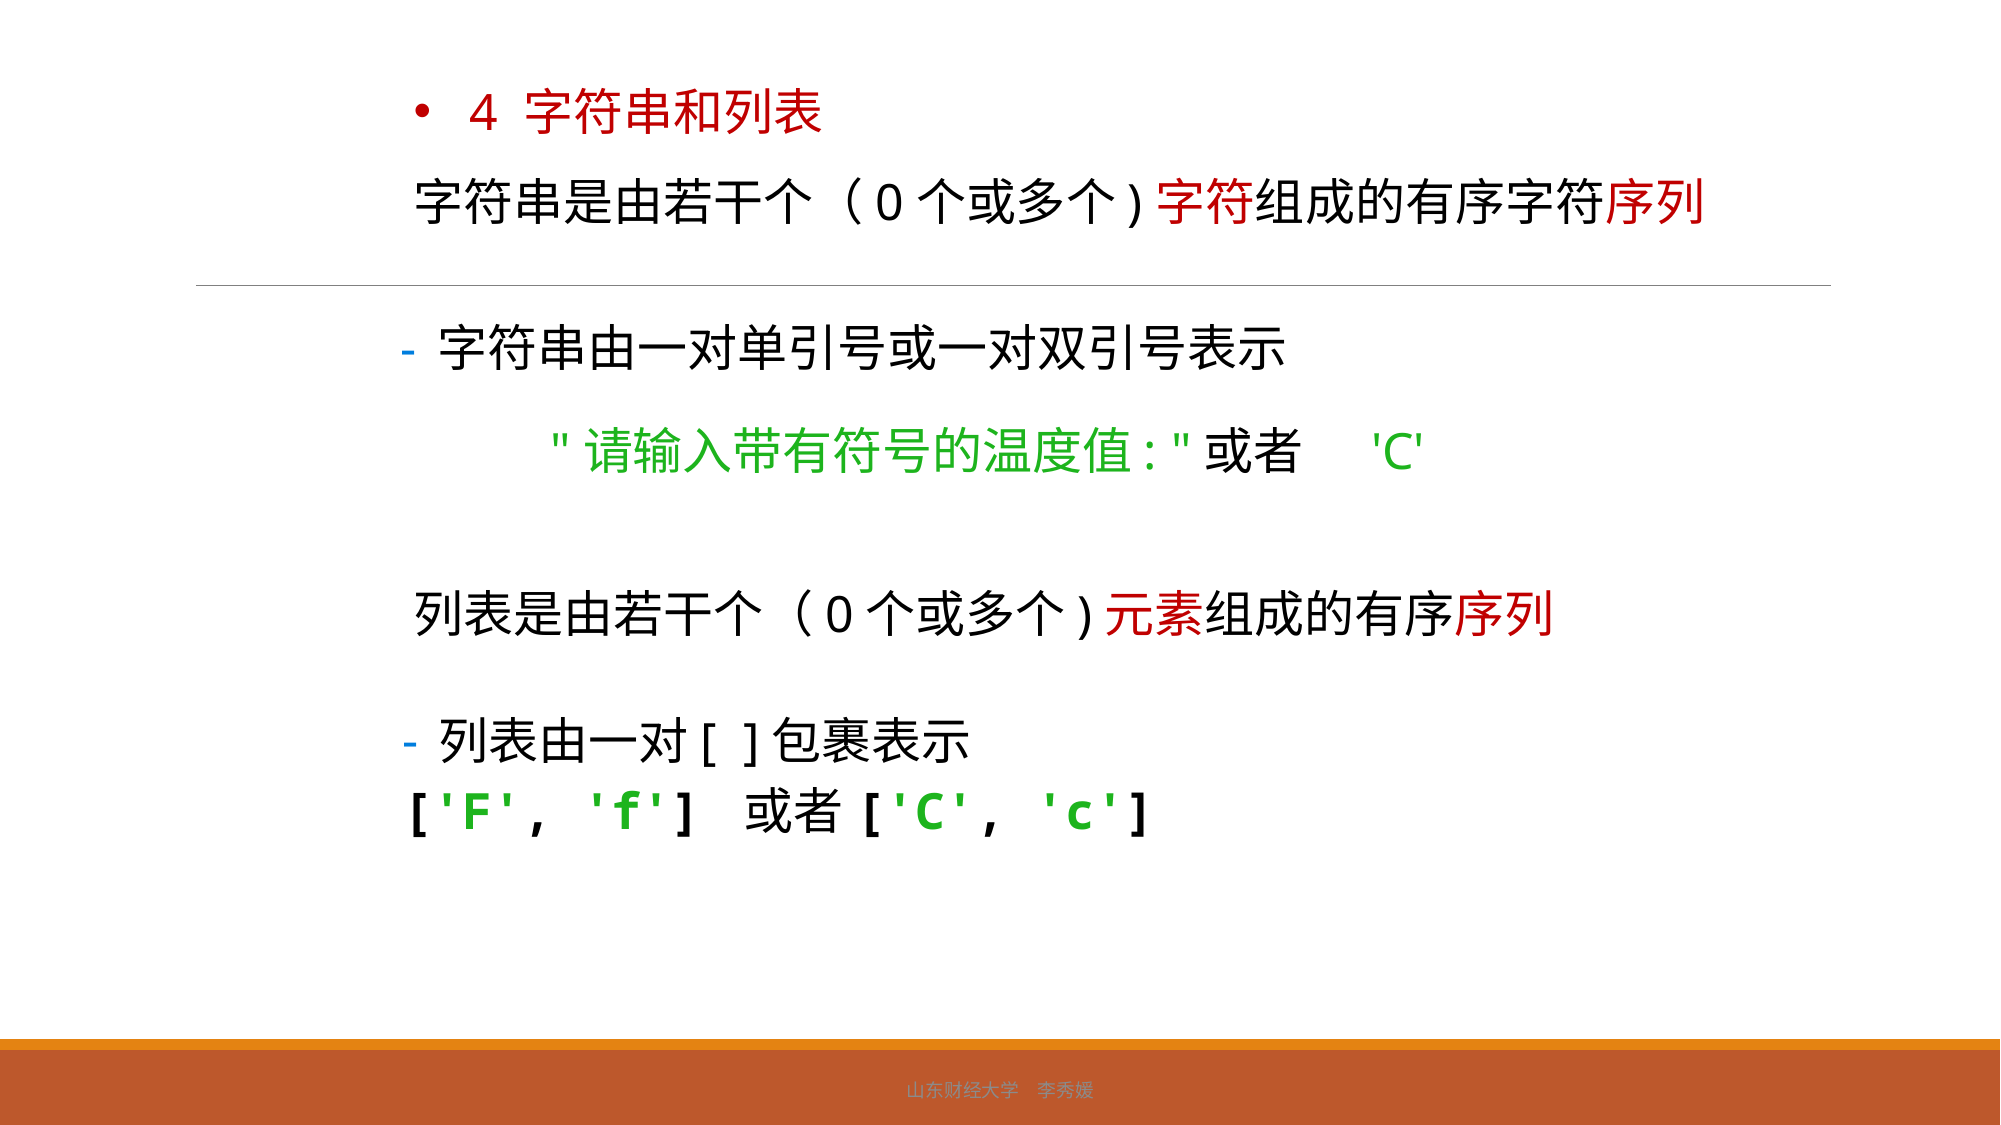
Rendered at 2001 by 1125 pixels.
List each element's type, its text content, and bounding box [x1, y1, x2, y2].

text_box 字符串由一对单引号或一对双引号表示 "请输入带有符号的温度值: "或者 'C' [398, 254, 1640, 480]
text_box 列表是由若干个（0个或多个)元素组成的有序序列 [398, 545, 1750, 651]
text_box 4 字符串和列表 字符串是由若干个（0个或多个)字符组成的有序字符序列 [398, 42, 1750, 238]
footer 山东财经大学 李秀媛 [604, 1059, 1396, 1120]
text_box 列表由一对[ ]包裹表示 ['F', 'f'] 或者['C', 'c'] [400, 647, 1641, 840]
